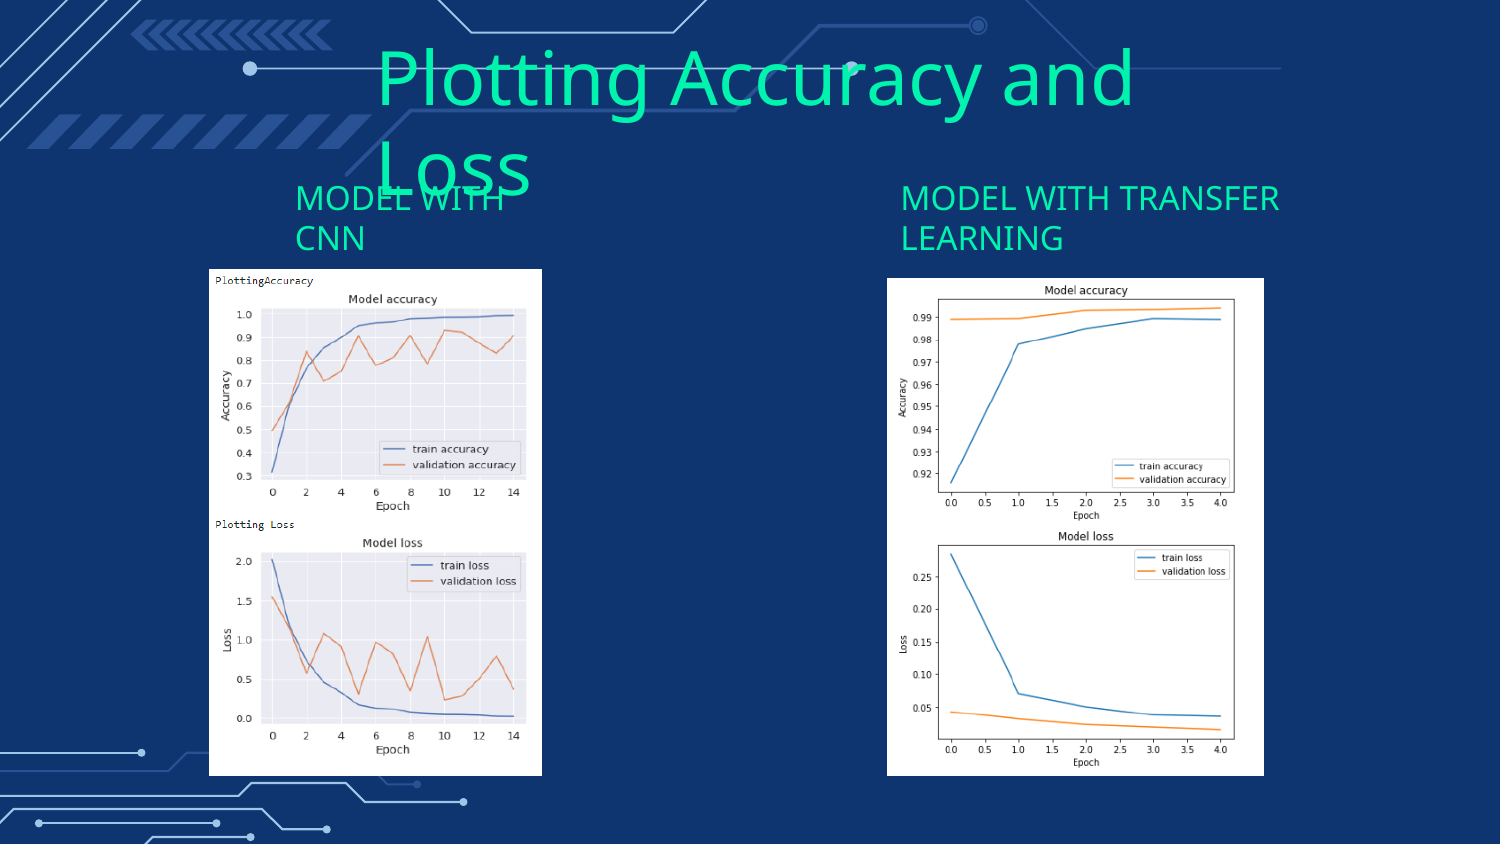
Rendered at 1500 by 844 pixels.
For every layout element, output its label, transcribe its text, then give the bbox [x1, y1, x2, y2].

picture [209, 269, 542, 777]
picture [887, 278, 1265, 777]
text_box MODEL WITH TRANSFER LEARNING [900, 164, 1291, 270]
text_box MODEL WITH CNN [294, 164, 524, 268]
title Plotting Accuracy and Loss [375, 43, 1239, 198]
